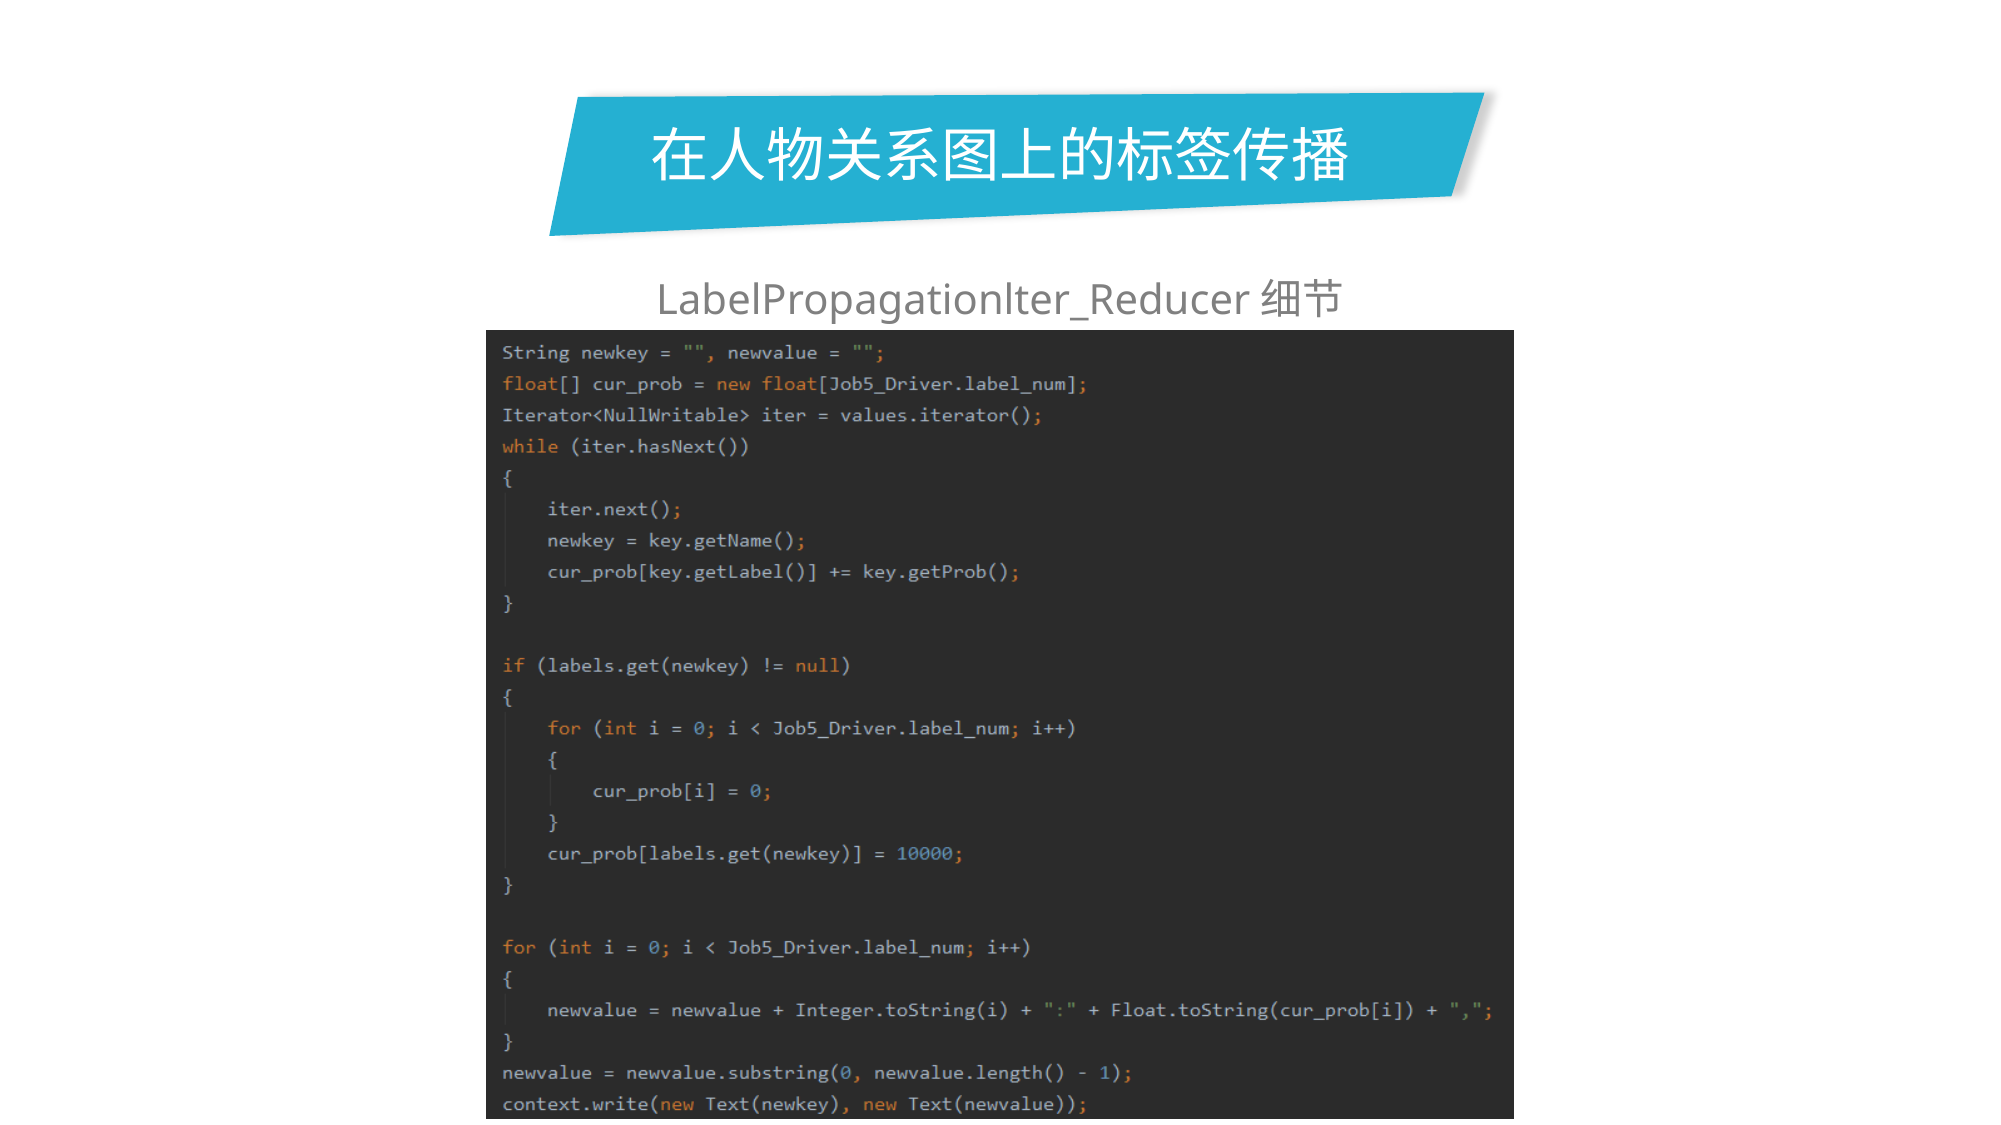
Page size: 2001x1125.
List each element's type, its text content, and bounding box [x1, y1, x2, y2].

text_box 在人物关系图上的标签传播 [635, 111, 1365, 196]
picture [486, 330, 1514, 1119]
text_box LabelPropagationlter_Reducer细节 [641, 265, 1359, 330]
